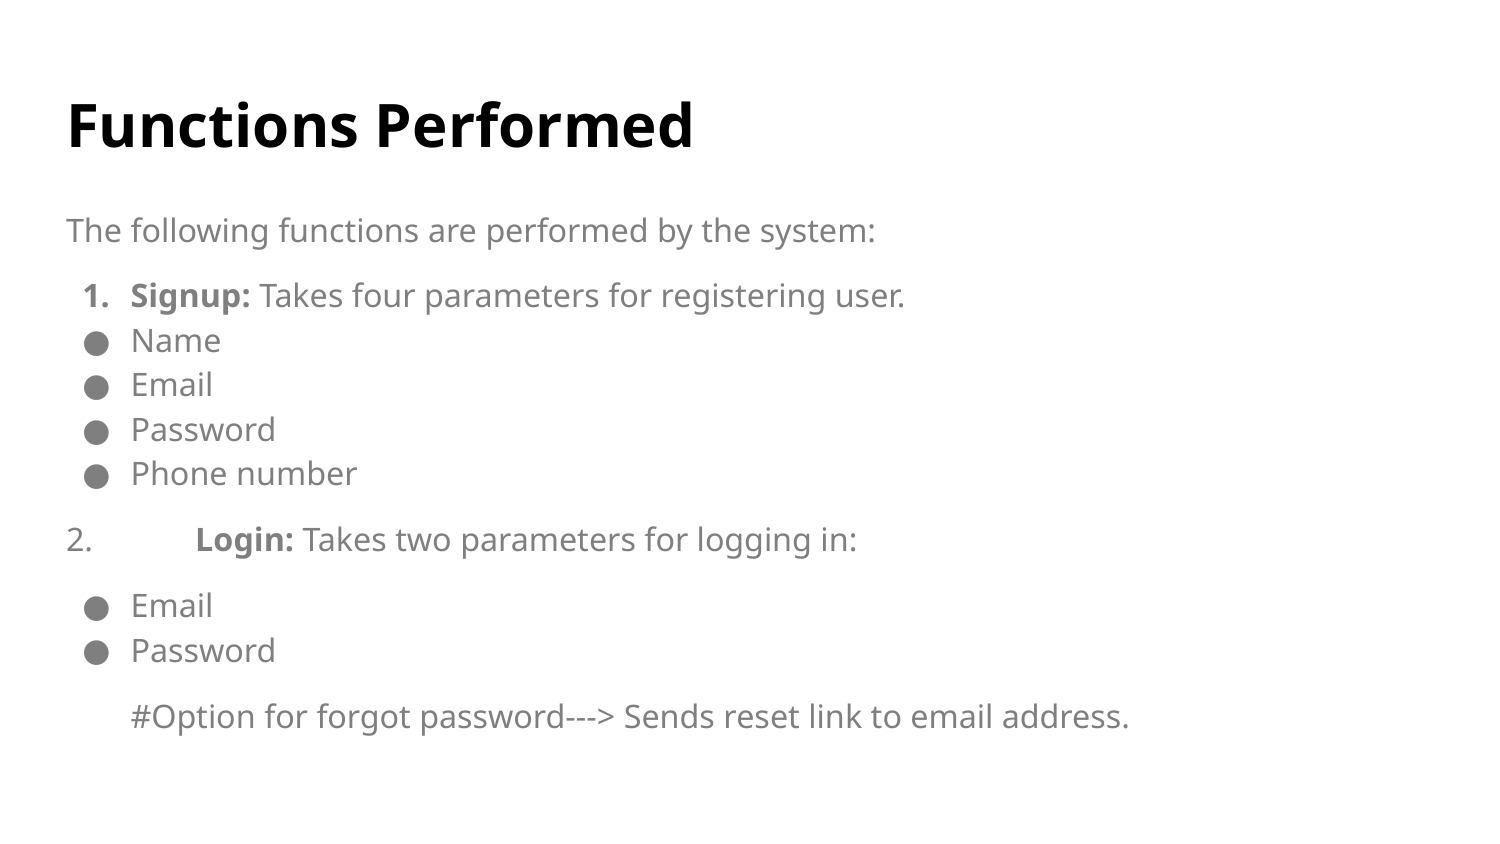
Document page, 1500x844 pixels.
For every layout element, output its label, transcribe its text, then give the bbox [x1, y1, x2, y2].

title Functions Performed [51, 72, 1449, 176]
list The following functions are performed by the system: Signup: Takes four parameters for registering user. Name Email Password Phone number 2. Login: Takes two parameters for logging in: Email Password #Option for forgot password---> Sends reset link to email address. [51, 189, 1449, 750]
